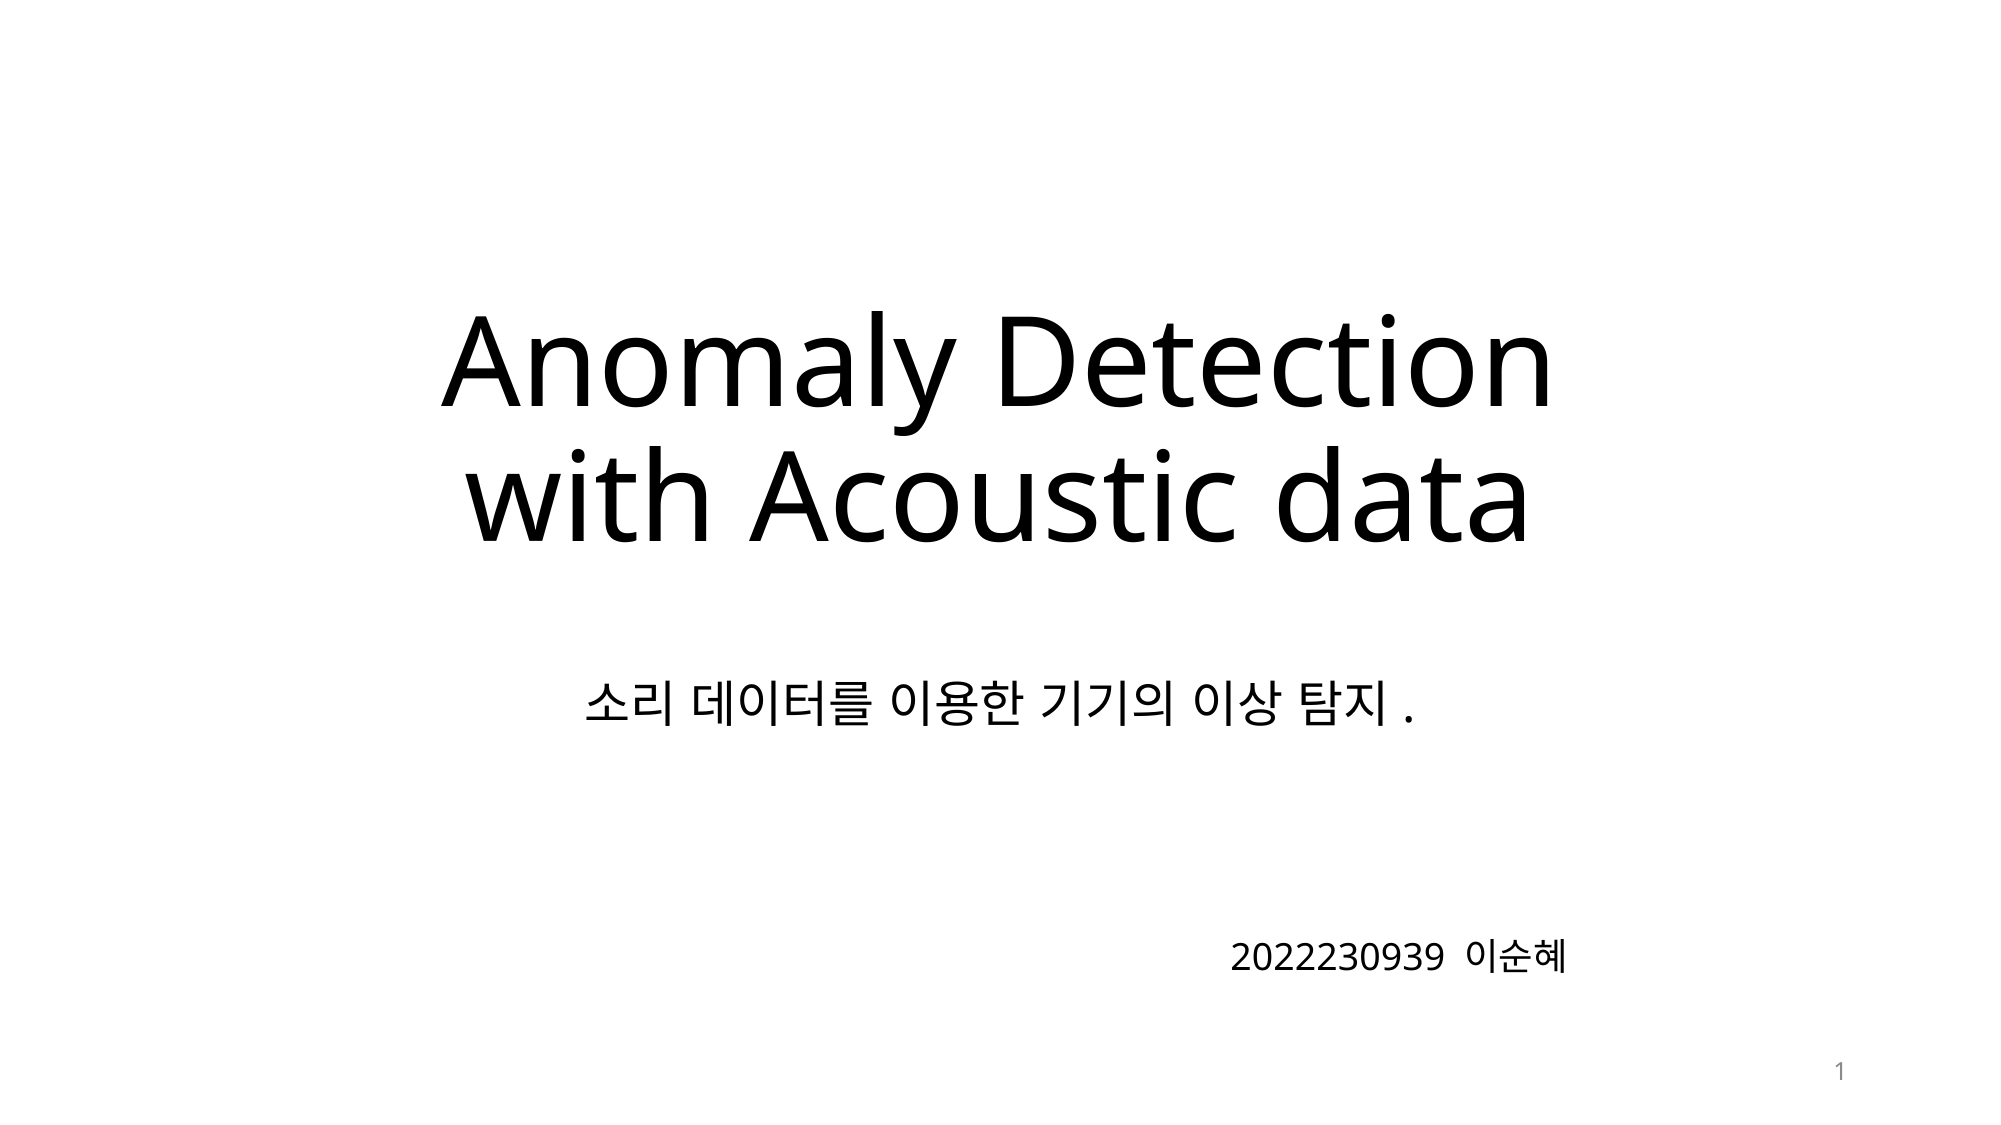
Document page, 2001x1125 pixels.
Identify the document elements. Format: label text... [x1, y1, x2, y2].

subtitle 소리 데이터를 이용한 기기의 이상 탐지. 2022230939 이순혜 [249, 590, 1750, 863]
title Anomaly Detection with Acoustic data [249, 184, 1750, 576]
slide_number 1 [1412, 1042, 1863, 1103]
